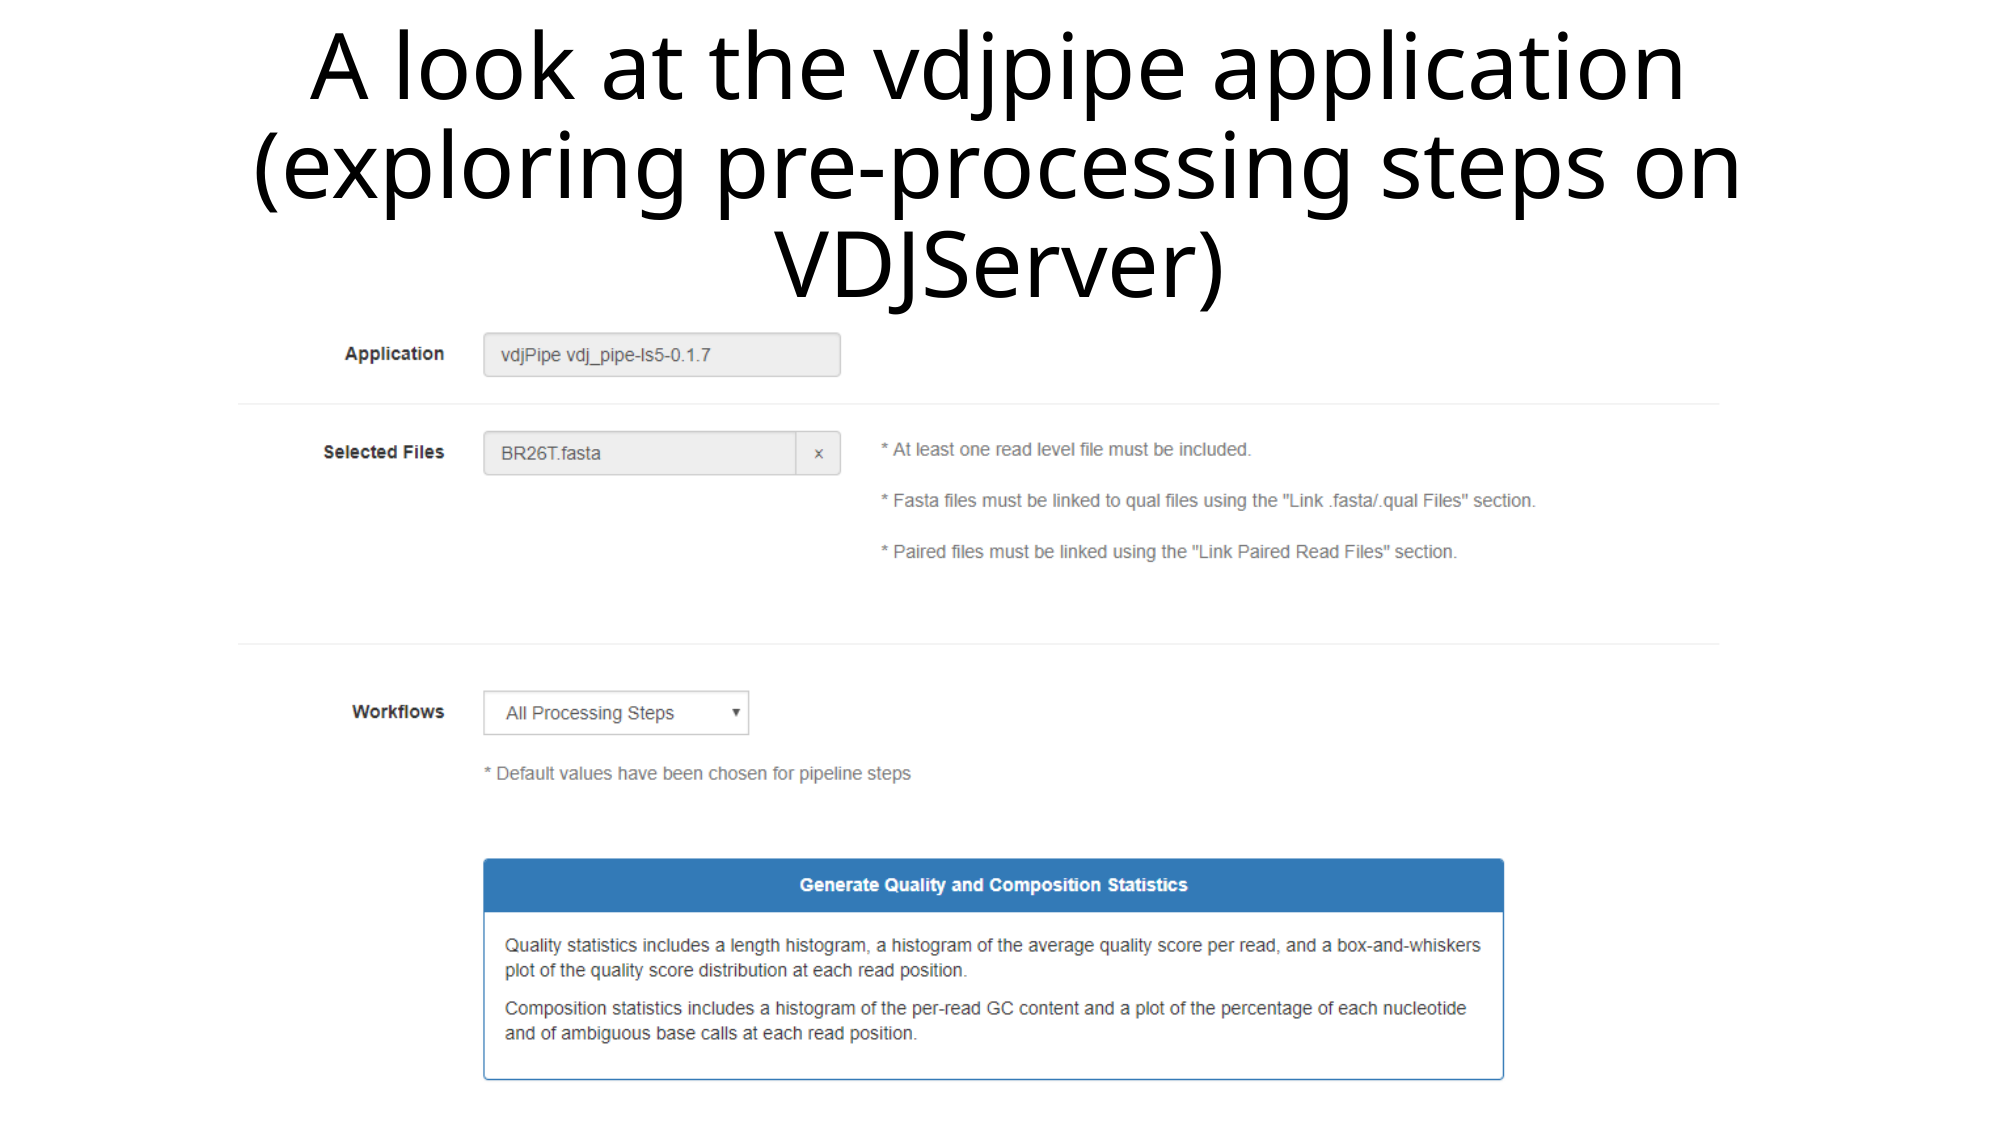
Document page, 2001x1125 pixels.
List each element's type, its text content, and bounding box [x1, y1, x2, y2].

picture [238, 314, 1720, 1104]
title A look at the vdjpipe application (exploring pre-processing steps on VDJServer) [137, 59, 1863, 278]
